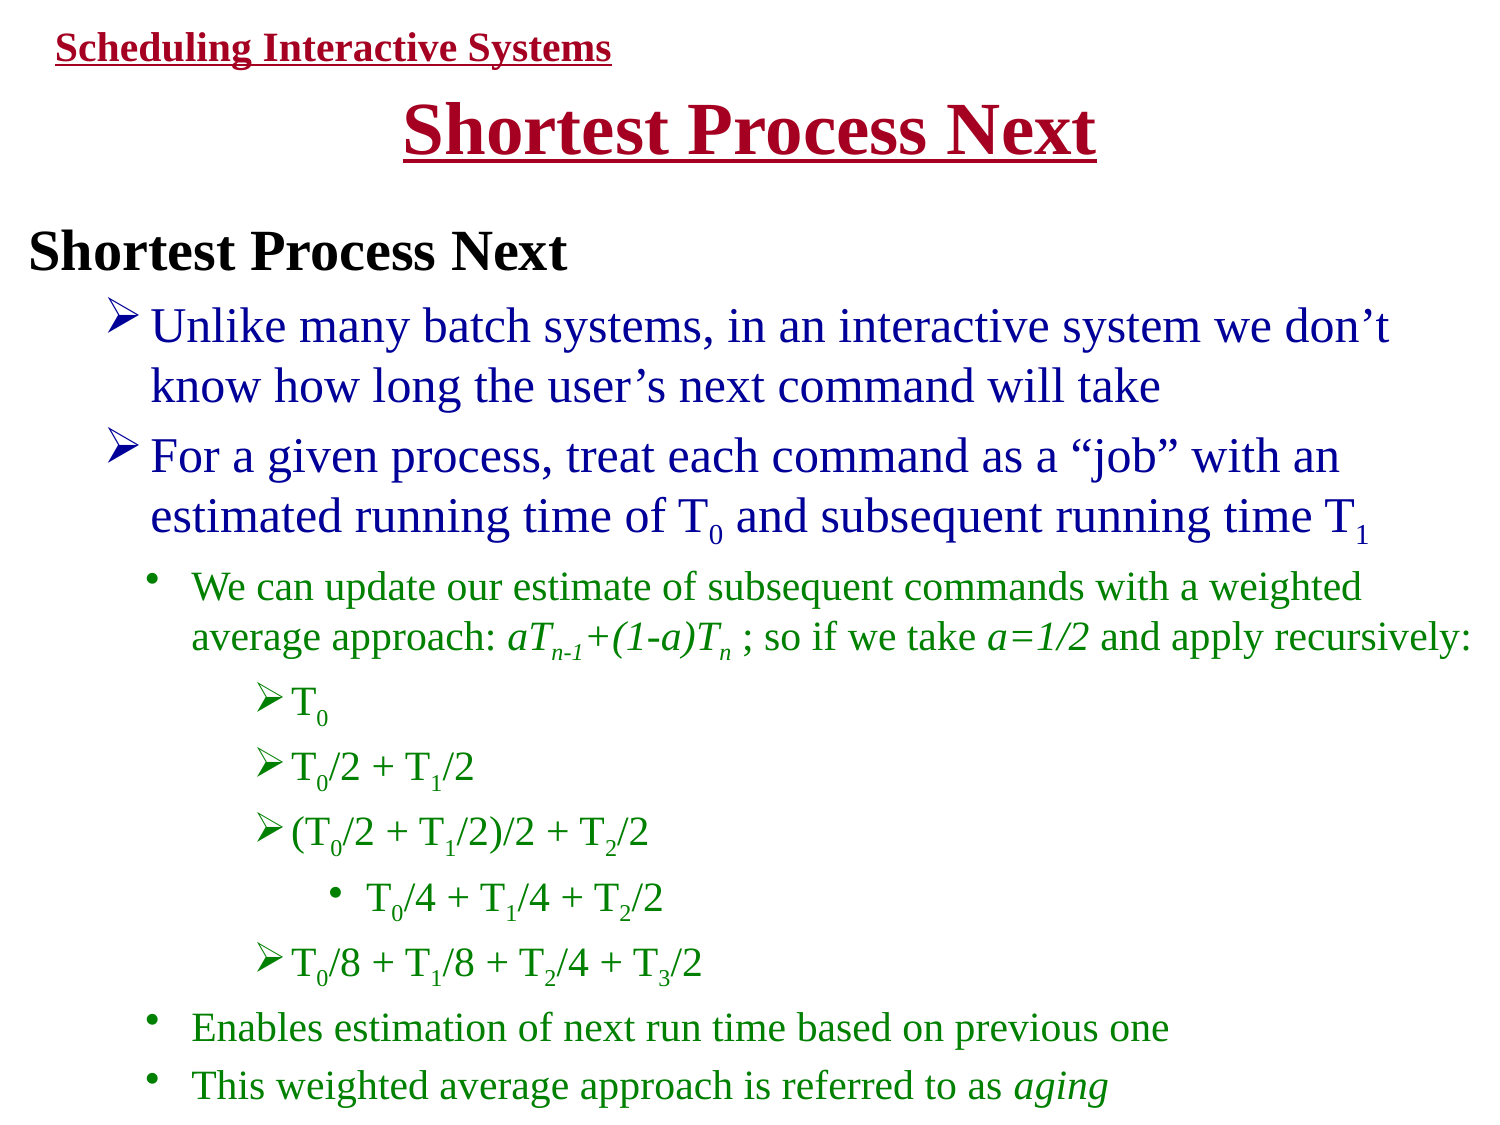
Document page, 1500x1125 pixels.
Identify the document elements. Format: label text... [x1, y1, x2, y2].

text_box Scheduling Interactive Systems [0, 0, 668, 92]
list Shortest Process Next Unlike many batch systems, in an interactive system we don’t know how long the user’s next command will take For a given process, treat each command as a “job” with an estimated running time of T0 and subsequent running time T1 We can update our estimate of subsequent commands with a weighted average approach: aTn-1+(1-a)Tn ; so if we take a=1/2 and apply recursively: T0 T0/2 + T1/2 (T0/2 + T1/2)/2 + T2/2 T0/4 + T1/4 + T2/2 T0/8 + T1/8 + T2/4 + T3/2 Enables estimation of next run time based on previous one This weighted average approach is referred to as aging [13, 204, 1500, 1092]
title Shortest Process Next [112, 30, 1388, 204]
